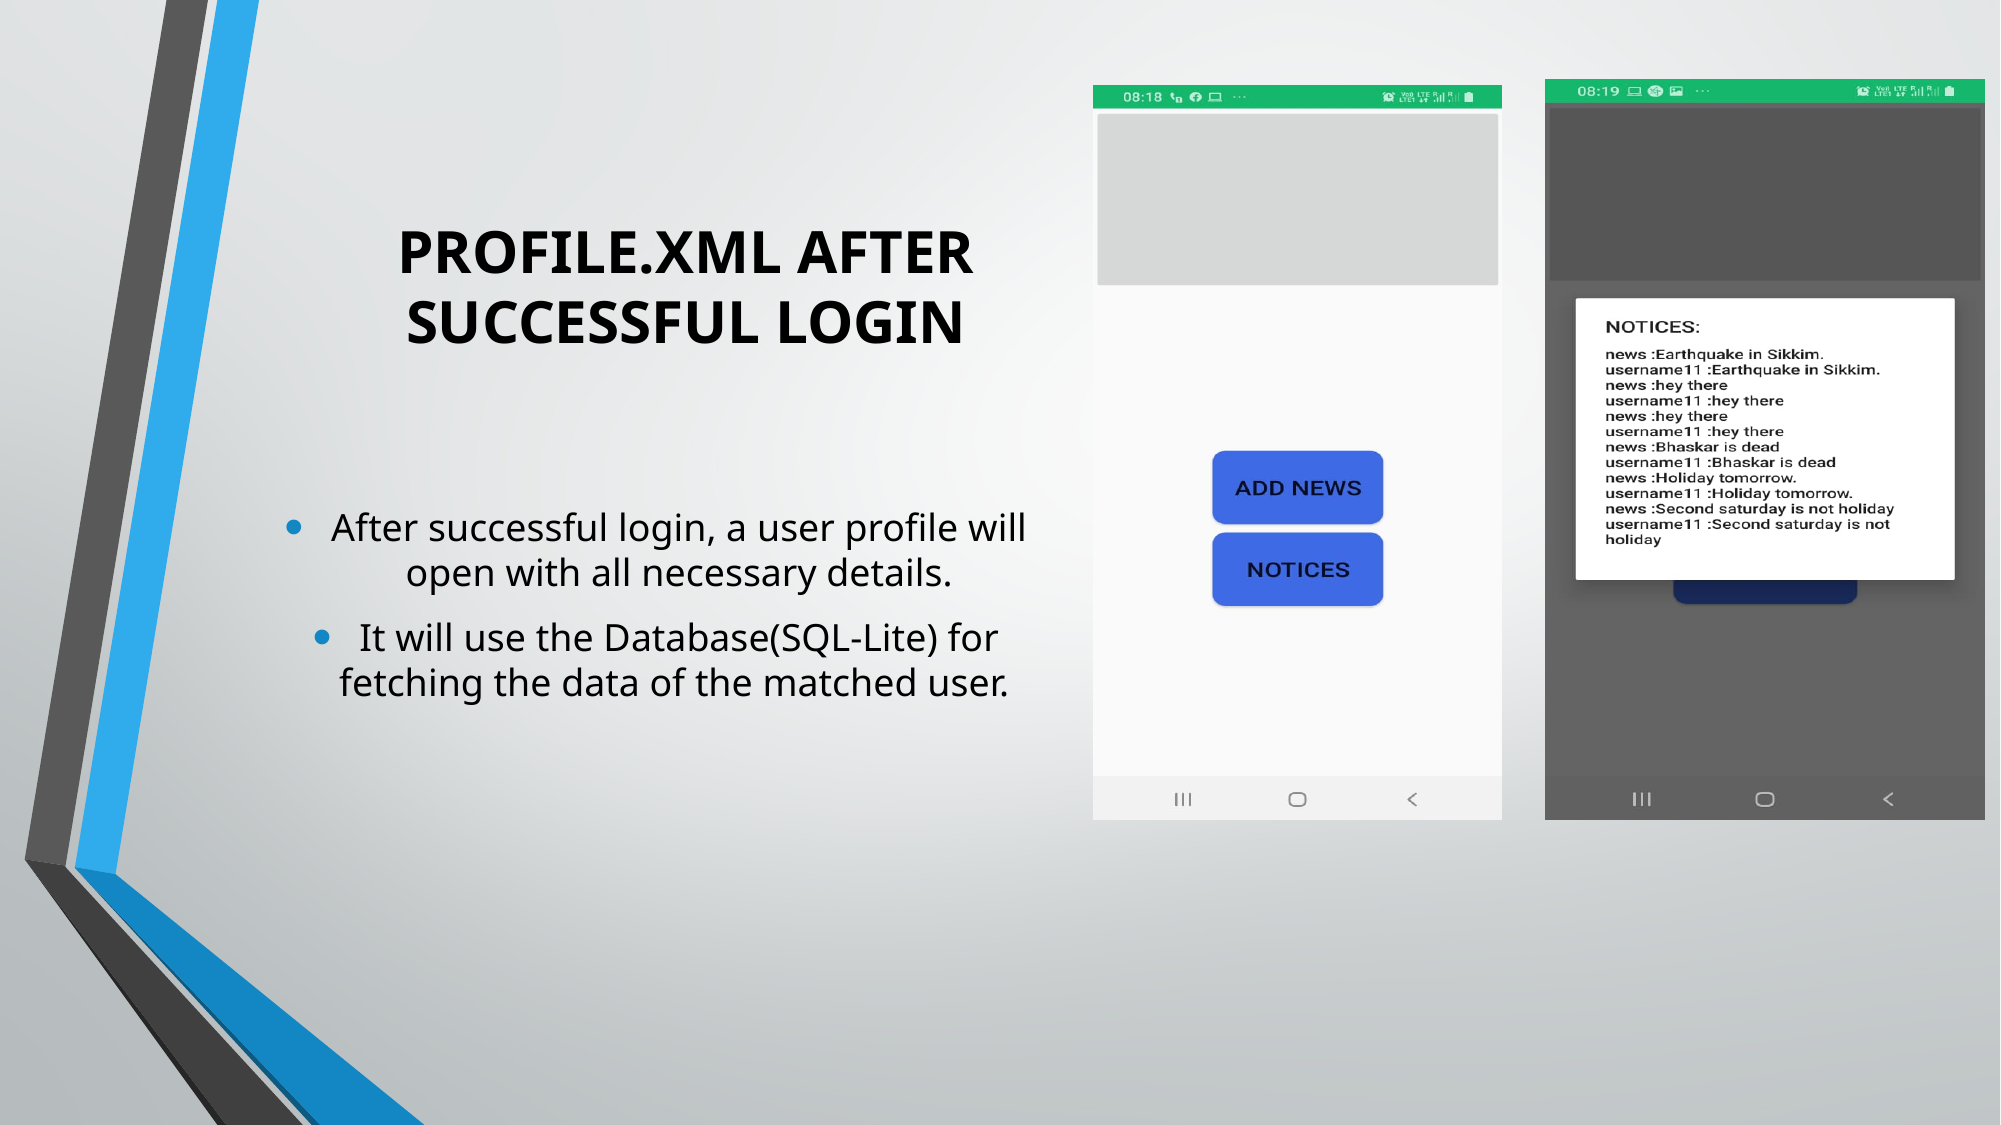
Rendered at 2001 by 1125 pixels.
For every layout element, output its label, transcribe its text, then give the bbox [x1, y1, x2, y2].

picture [1545, 78, 1985, 820]
title PROFILE.XML AFTER SUCCESSFUL LOGIN [240, 137, 1093, 363]
picture [1093, 84, 1503, 820]
list After successful login, a user profile will open with all necessary details. It will use the Database(SQL-Lite) for fetching the data of the matched user. [261, 519, 1050, 820]
